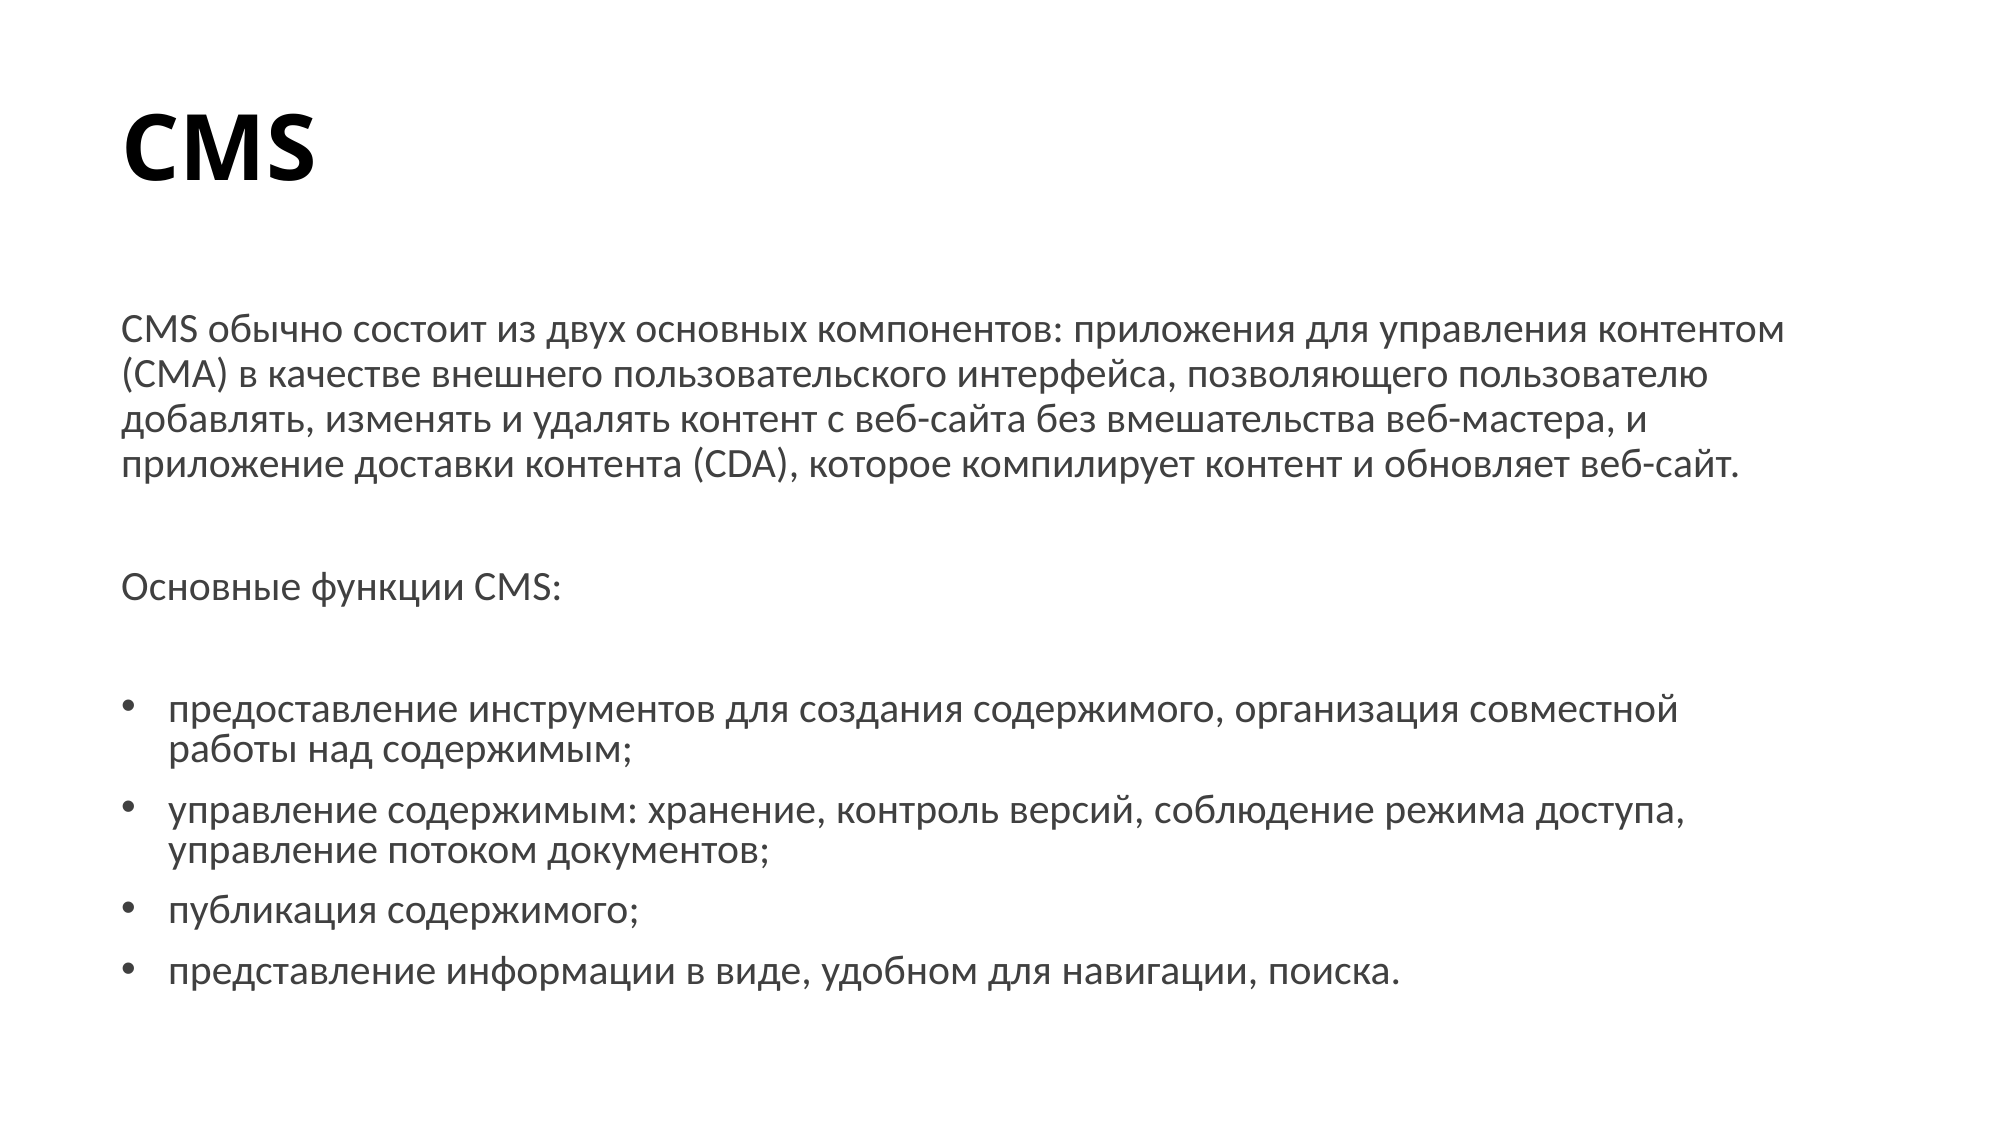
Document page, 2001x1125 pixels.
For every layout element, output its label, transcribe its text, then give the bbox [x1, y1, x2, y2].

list CMS обычно состоит из двух основных компонентов: приложения для управления контентом (CMA) в качестве внешнего пользовательского интерфейса, позволяющего пользователю добавлять, изменять и удалять контент с веб-сайта без вмешательства веб-мастера, и приложение доставки контента (CDA), которое компилирует контент и обновляет веб-сайт. Основные функции CMS: предоставление инструментов для создания содержимого, организация совместной работы над содержимым; управление содержимым: хранение, контроль версий, соблюдение режима доступа, управление потоком документов; публикация содержимого; представление информации в виде, удобном для навигации, поиска. [106, 299, 1832, 1014]
title CMS [106, 42, 1832, 260]
